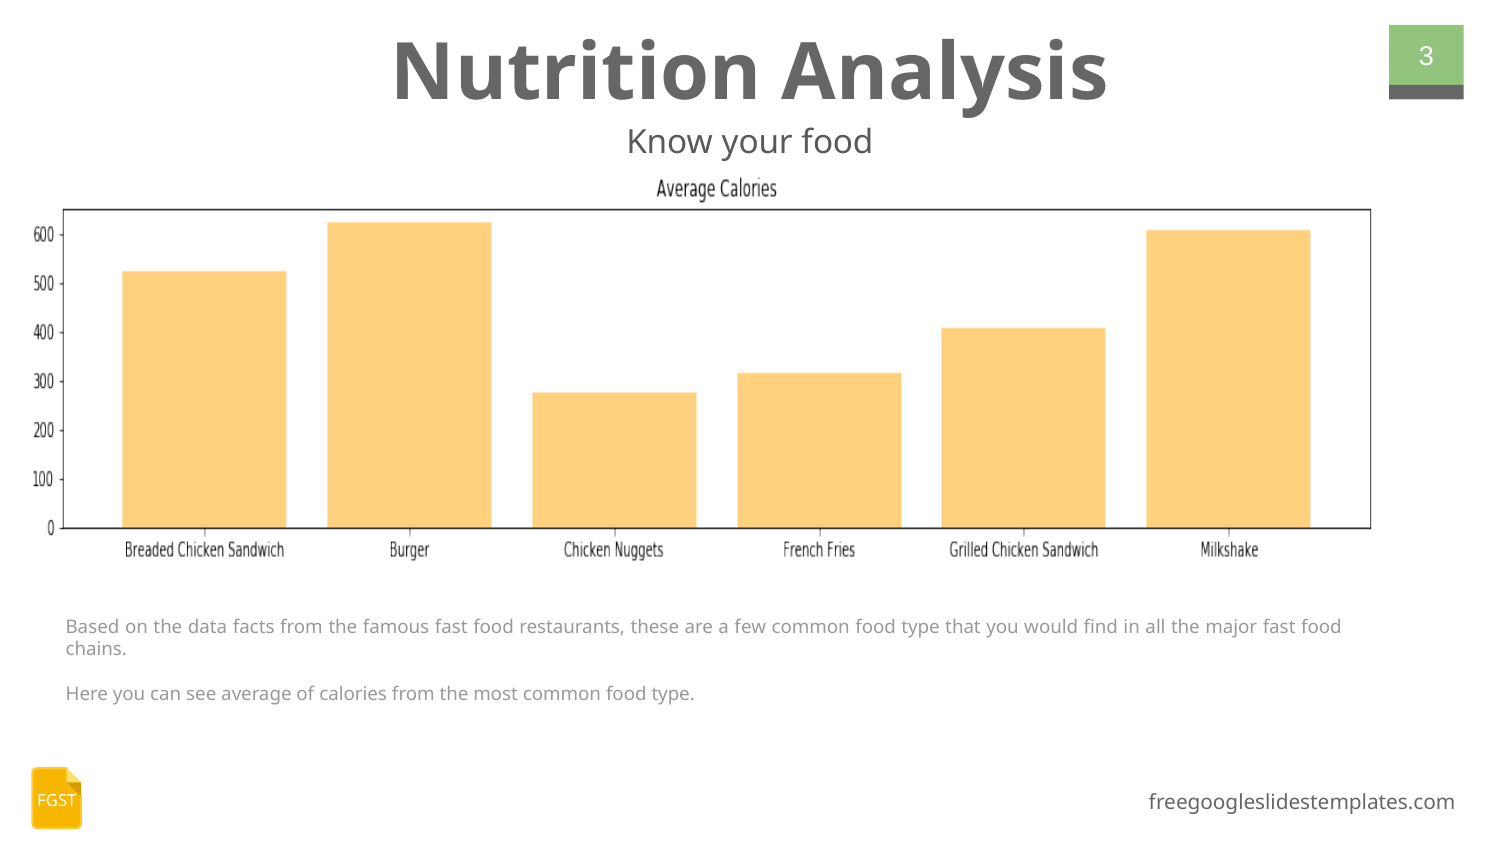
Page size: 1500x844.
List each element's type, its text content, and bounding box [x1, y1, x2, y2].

subtitle Know your food [369, 99, 1131, 140]
text_box Based on the data facts from the famous fast food restaurants, these are a few common food type that you would find in all the major fast food chains. Here you can see average of calories from the most common food type. [50, 599, 1356, 727]
picture [24, 164, 1382, 575]
slide_number 3 [1381, 22, 1472, 88]
title Nutrition Analysis [51, 5, 1449, 100]
